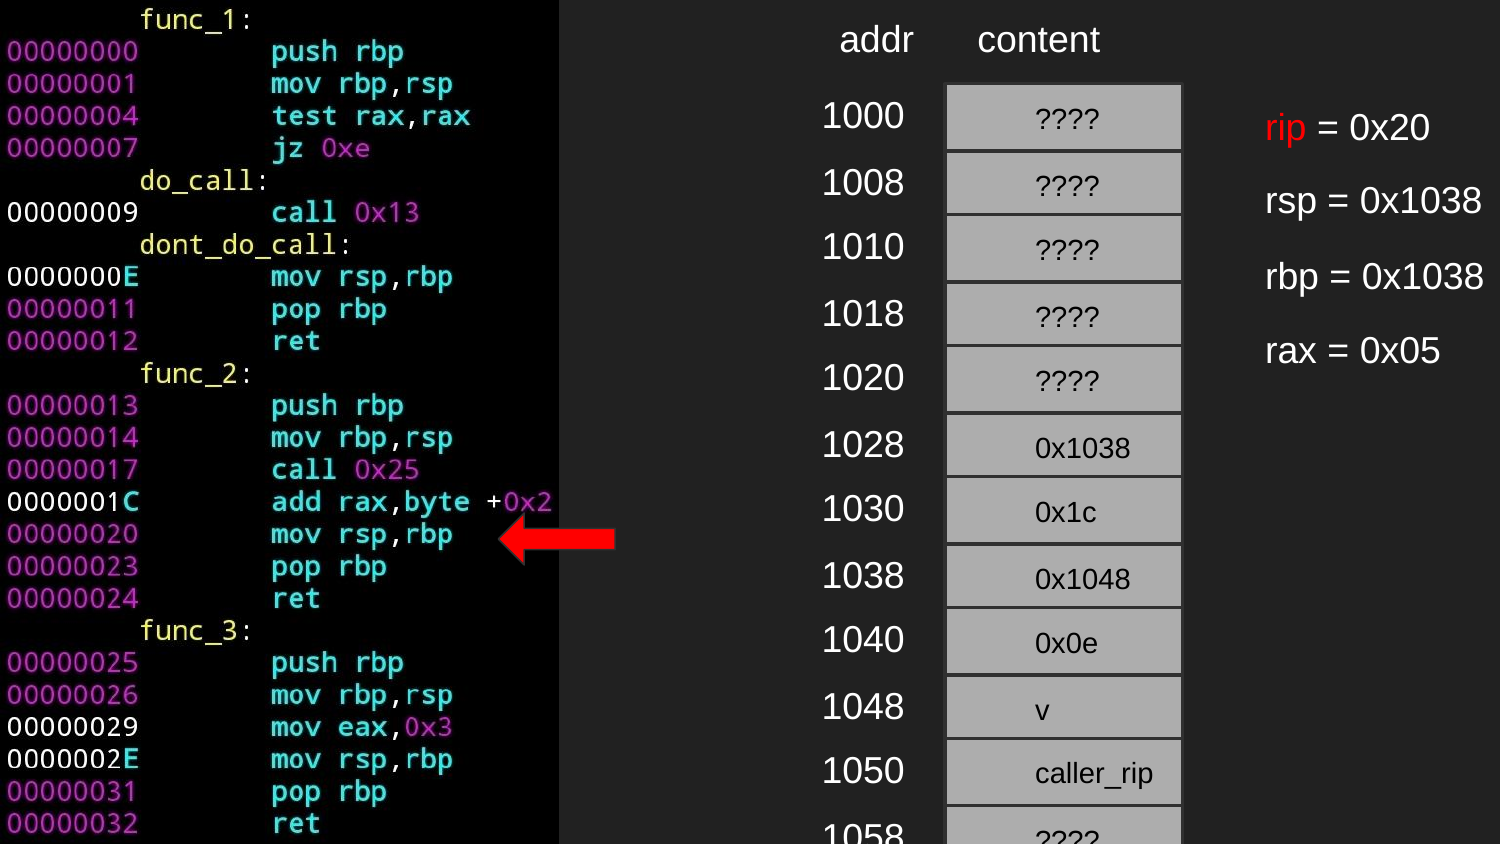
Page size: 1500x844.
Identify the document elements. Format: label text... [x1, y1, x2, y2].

text_box 1050 [806, 730, 958, 798]
text_box ???? [958, 345, 1183, 412]
text_box 0x0e [958, 607, 1183, 674]
text_box ???? [958, 805, 1183, 844]
text_box [563, 528, 616, 550]
text_box addr [824, 0, 959, 75]
picture [0, 0, 559, 844]
text_box 1040 [806, 599, 958, 667]
text_box ???? [958, 214, 1183, 281]
text_box v [958, 674, 1183, 738]
text_box 1008 [806, 143, 958, 206]
text_box rbp = 0x1038 [1250, 237, 1500, 311]
text_box 0x1c [958, 476, 1183, 543]
text_box 1010 [806, 206, 958, 274]
text_box 1030 [806, 468, 958, 536]
text_box 0x1048 [958, 543, 1183, 607]
text_box rip = 0x20 [1250, 87, 1500, 163]
text_box ???? [958, 281, 1183, 345]
text_box 0x1038 [958, 412, 1183, 476]
text_box ???? [958, 83, 1183, 151]
text_box 1058 [806, 798, 958, 844]
text_box 1018 [806, 274, 958, 337]
text_box 1000 [806, 76, 958, 143]
text_box rsp = 0x1038 [1250, 163, 1500, 237]
text_box 1038 [806, 536, 958, 599]
text_box ???? [958, 151, 1183, 214]
text_box content [962, 0, 1324, 75]
text_box caller_rip [958, 738, 1183, 805]
text_box rax = 0x05 [1250, 311, 1500, 387]
text_box 1048 [806, 667, 958, 730]
text_box 1028 [806, 405, 958, 468]
text_box 1020 [806, 337, 958, 405]
